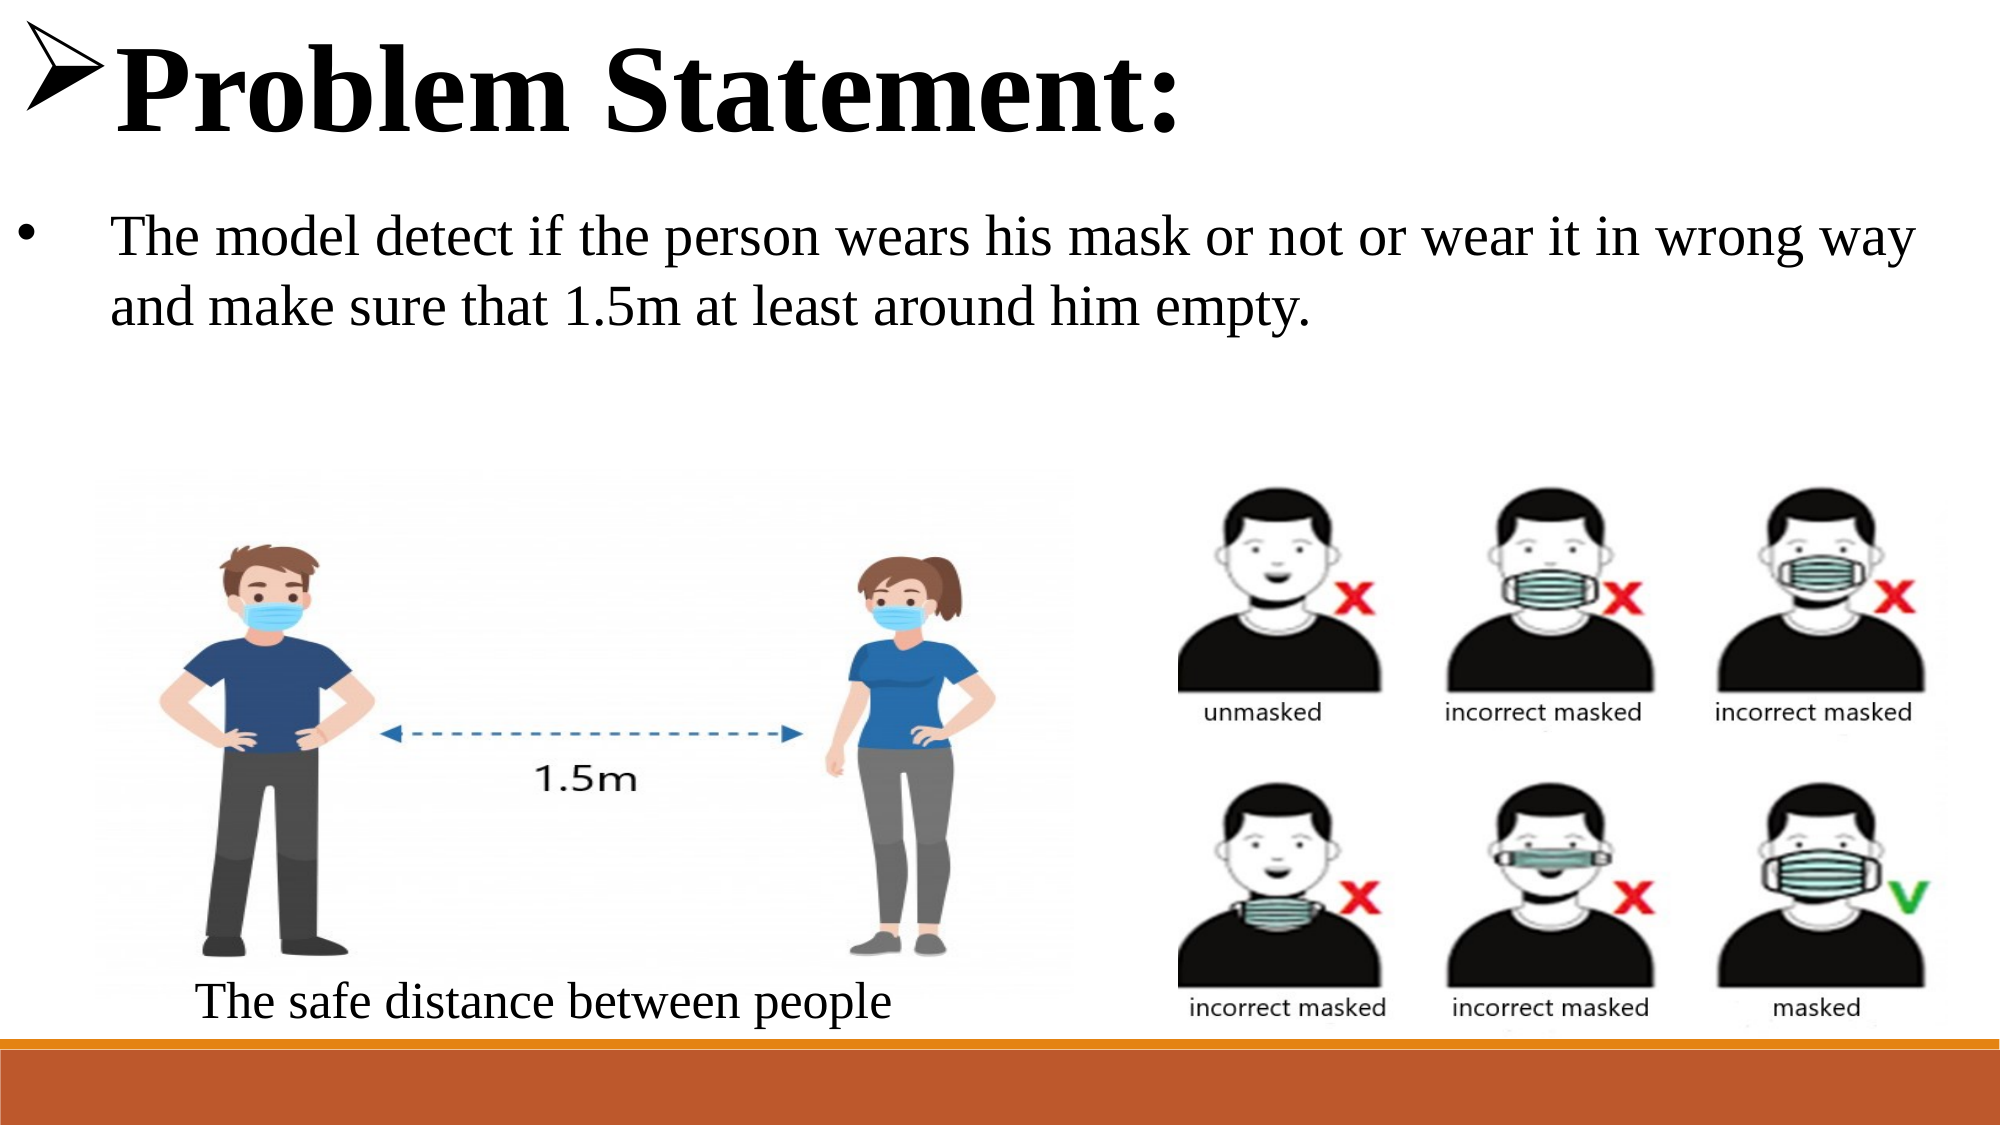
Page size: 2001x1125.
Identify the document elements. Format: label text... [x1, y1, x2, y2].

picture [1177, 484, 1949, 1039]
picture [95, 468, 1075, 999]
text_box The safe distance between people [179, 1007, 990, 1037]
text_box Problem Statement: The model detect if the person wears his mask or not or wear it in wrong way and make sure that 1.5m at least around him empty. [1, 0, 1997, 415]
